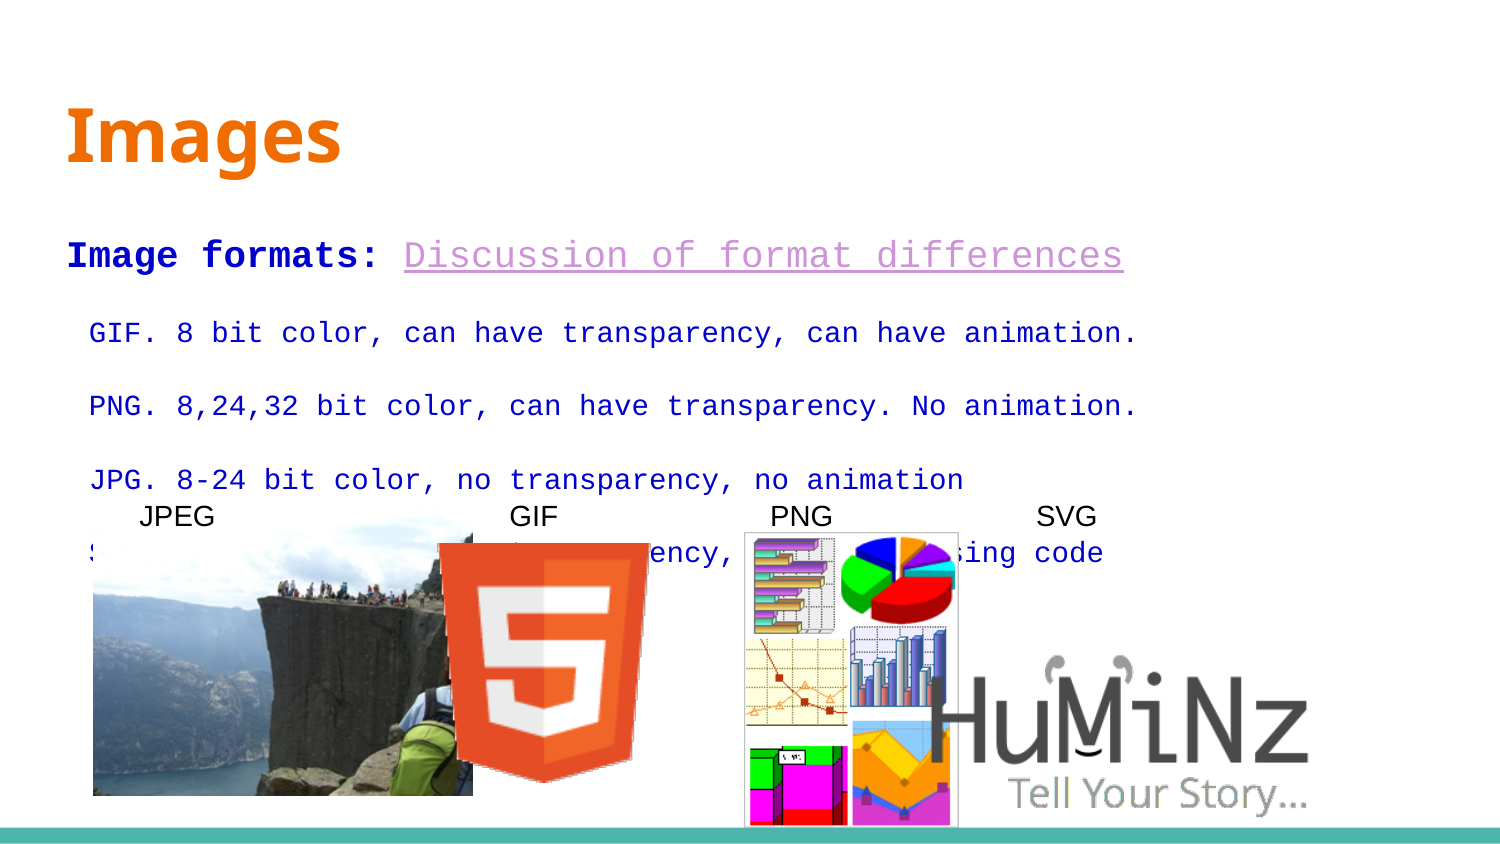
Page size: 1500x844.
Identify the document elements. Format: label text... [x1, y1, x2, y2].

picture [92, 510, 664, 796]
title Images [51, 72, 1449, 189]
text_box PNG [755, 482, 948, 531]
picture [744, 532, 1350, 829]
list Image formats: Discussion of format differences GIF. 8 bit color, can have transparency, can have animation. PNG. 8,24,32 bit color, can have transparency. No animation. JPG. 8-24 bit color, no transparency, no animation SVG. vector format, has transparency, animation using code [51, 207, 1449, 750]
text_box SVG [1021, 482, 1214, 533]
text_box JPEG [124, 482, 317, 509]
text_box GIF [494, 482, 687, 533]
